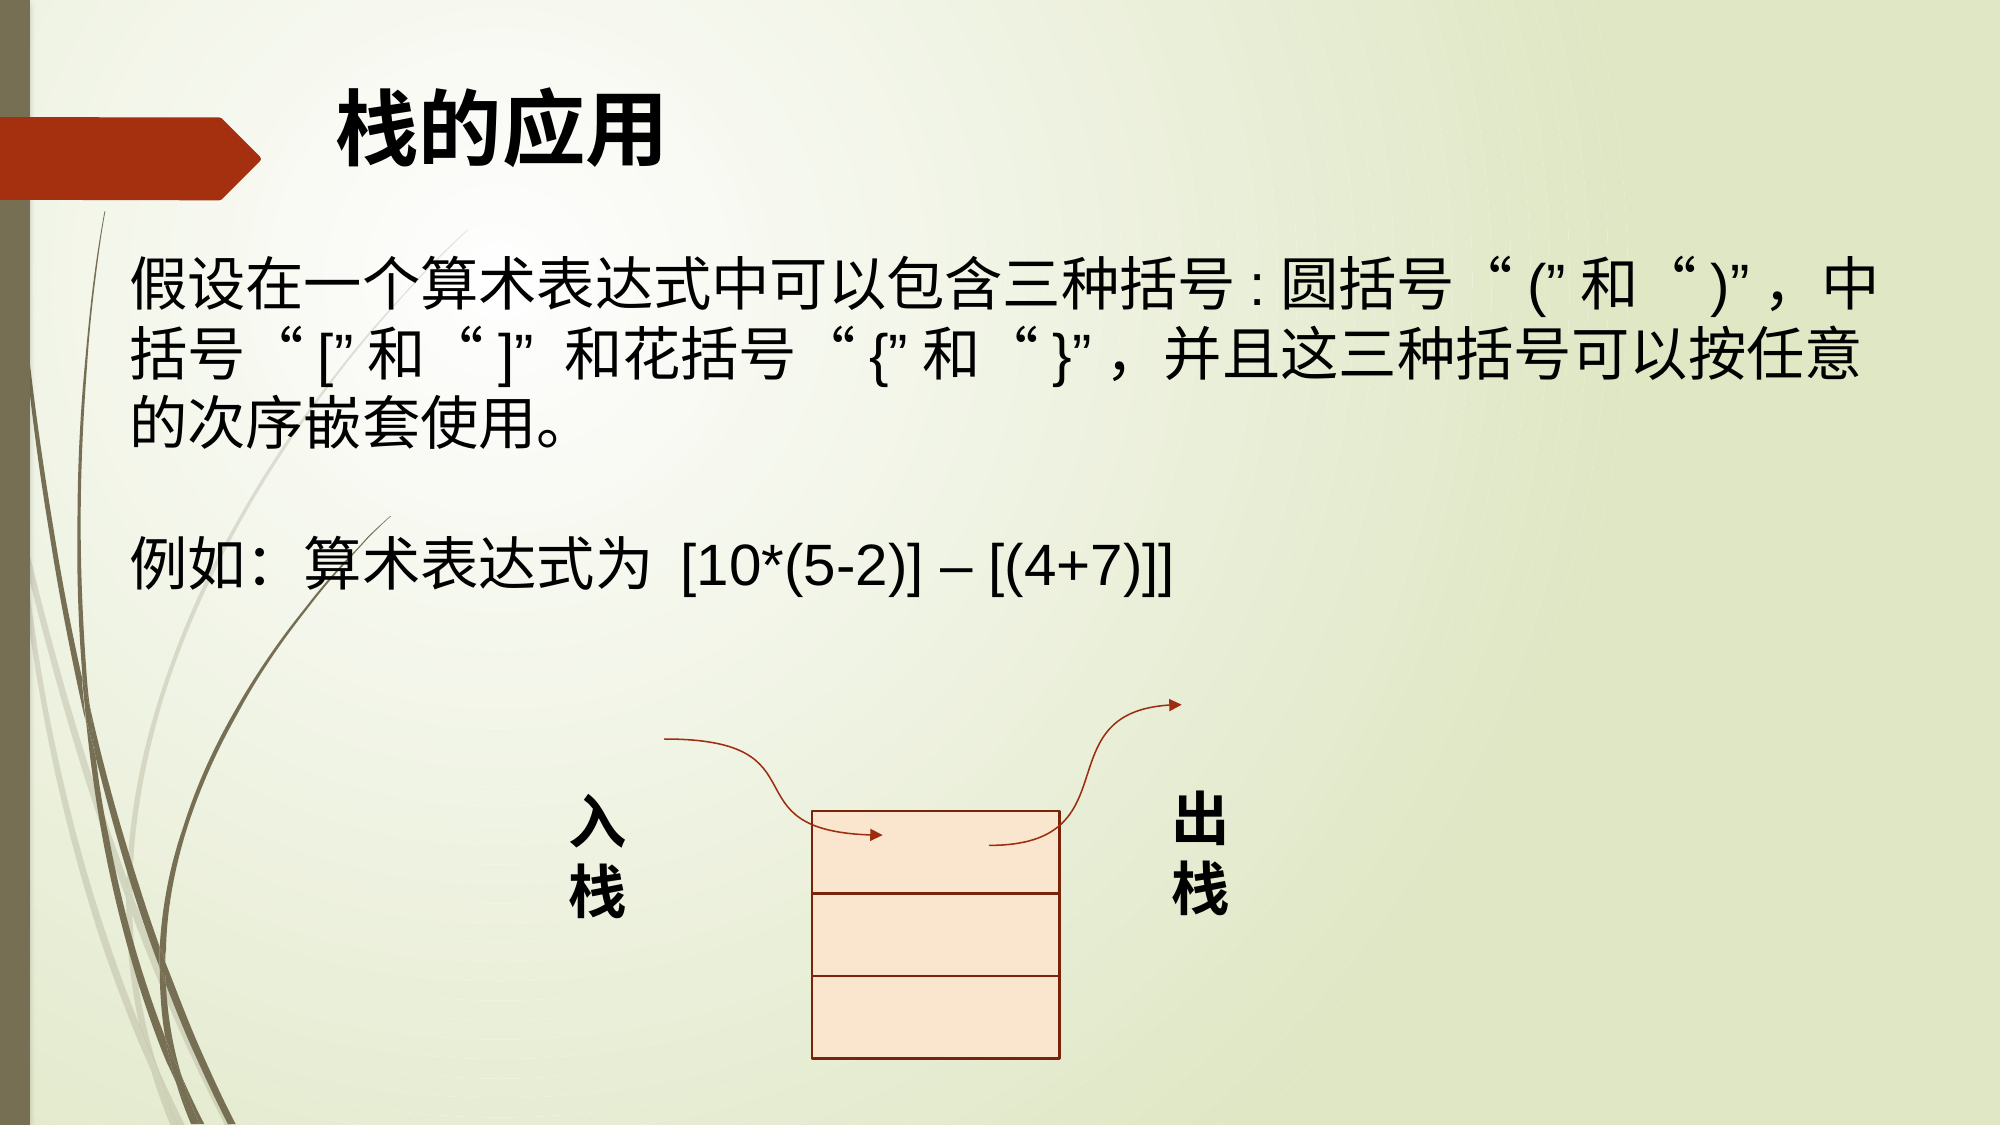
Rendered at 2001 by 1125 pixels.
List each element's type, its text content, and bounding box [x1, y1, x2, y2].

title 栈的应用 [320, 69, 1375, 202]
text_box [553, 665, 1293, 1059]
text_box 假设在一个算术表达式中可以包含三种括号:圆括号“(”和“)”，中括号“[”和“]” 和花括号“{”和“}”，并且这三种括号可以按任意的次序嵌套使用。 例如：算术表达式为 [10*(5-2)] – [(4+7)]] [114, 239, 1902, 605]
